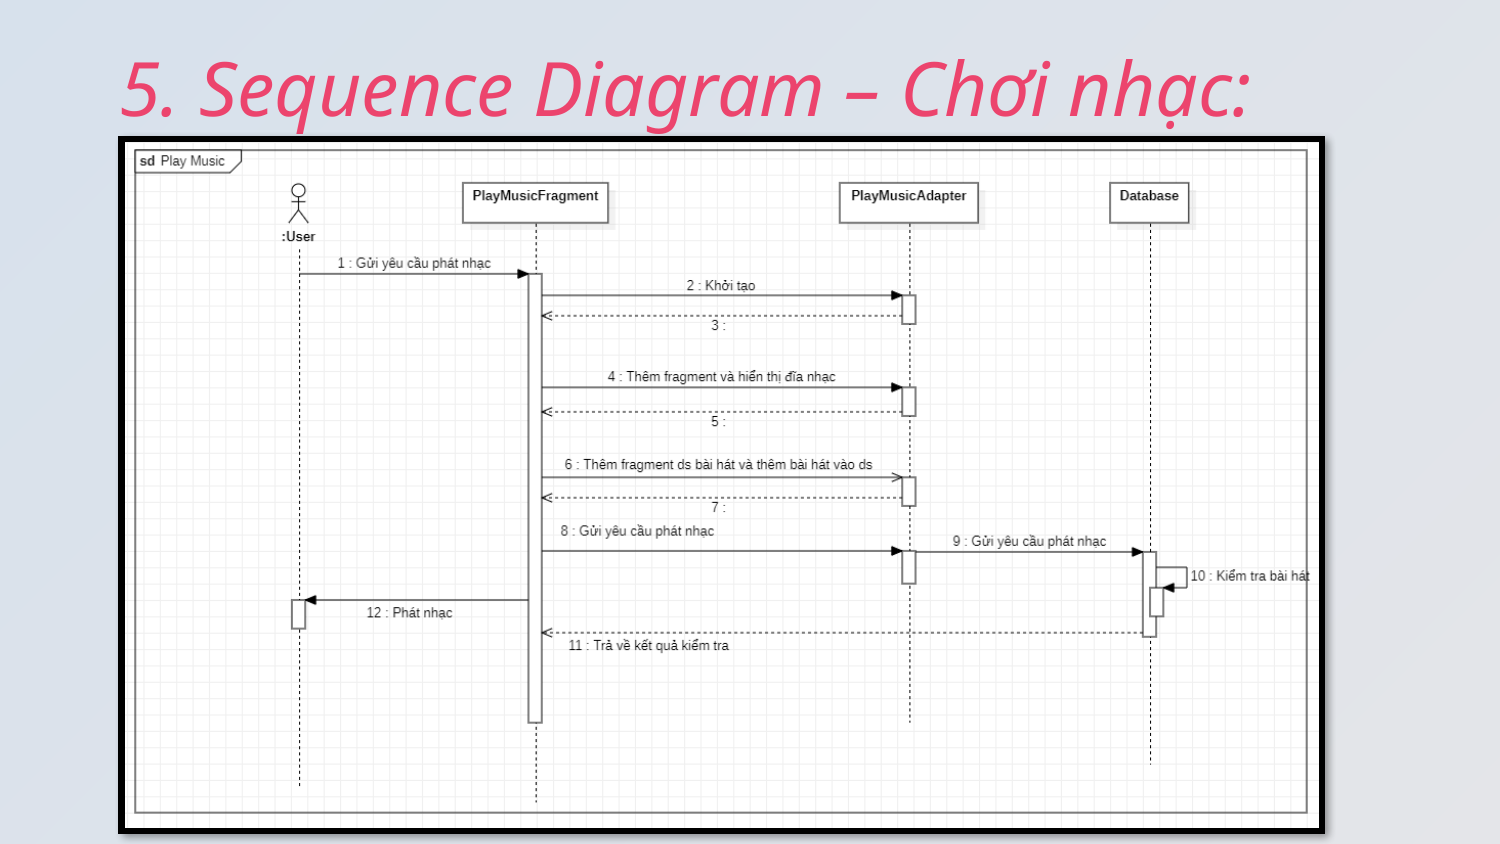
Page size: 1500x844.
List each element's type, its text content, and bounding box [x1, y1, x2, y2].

picture [124, 141, 1319, 829]
title 5. Sequence Diagram – Chơi nhạc: [104, 46, 1371, 126]
